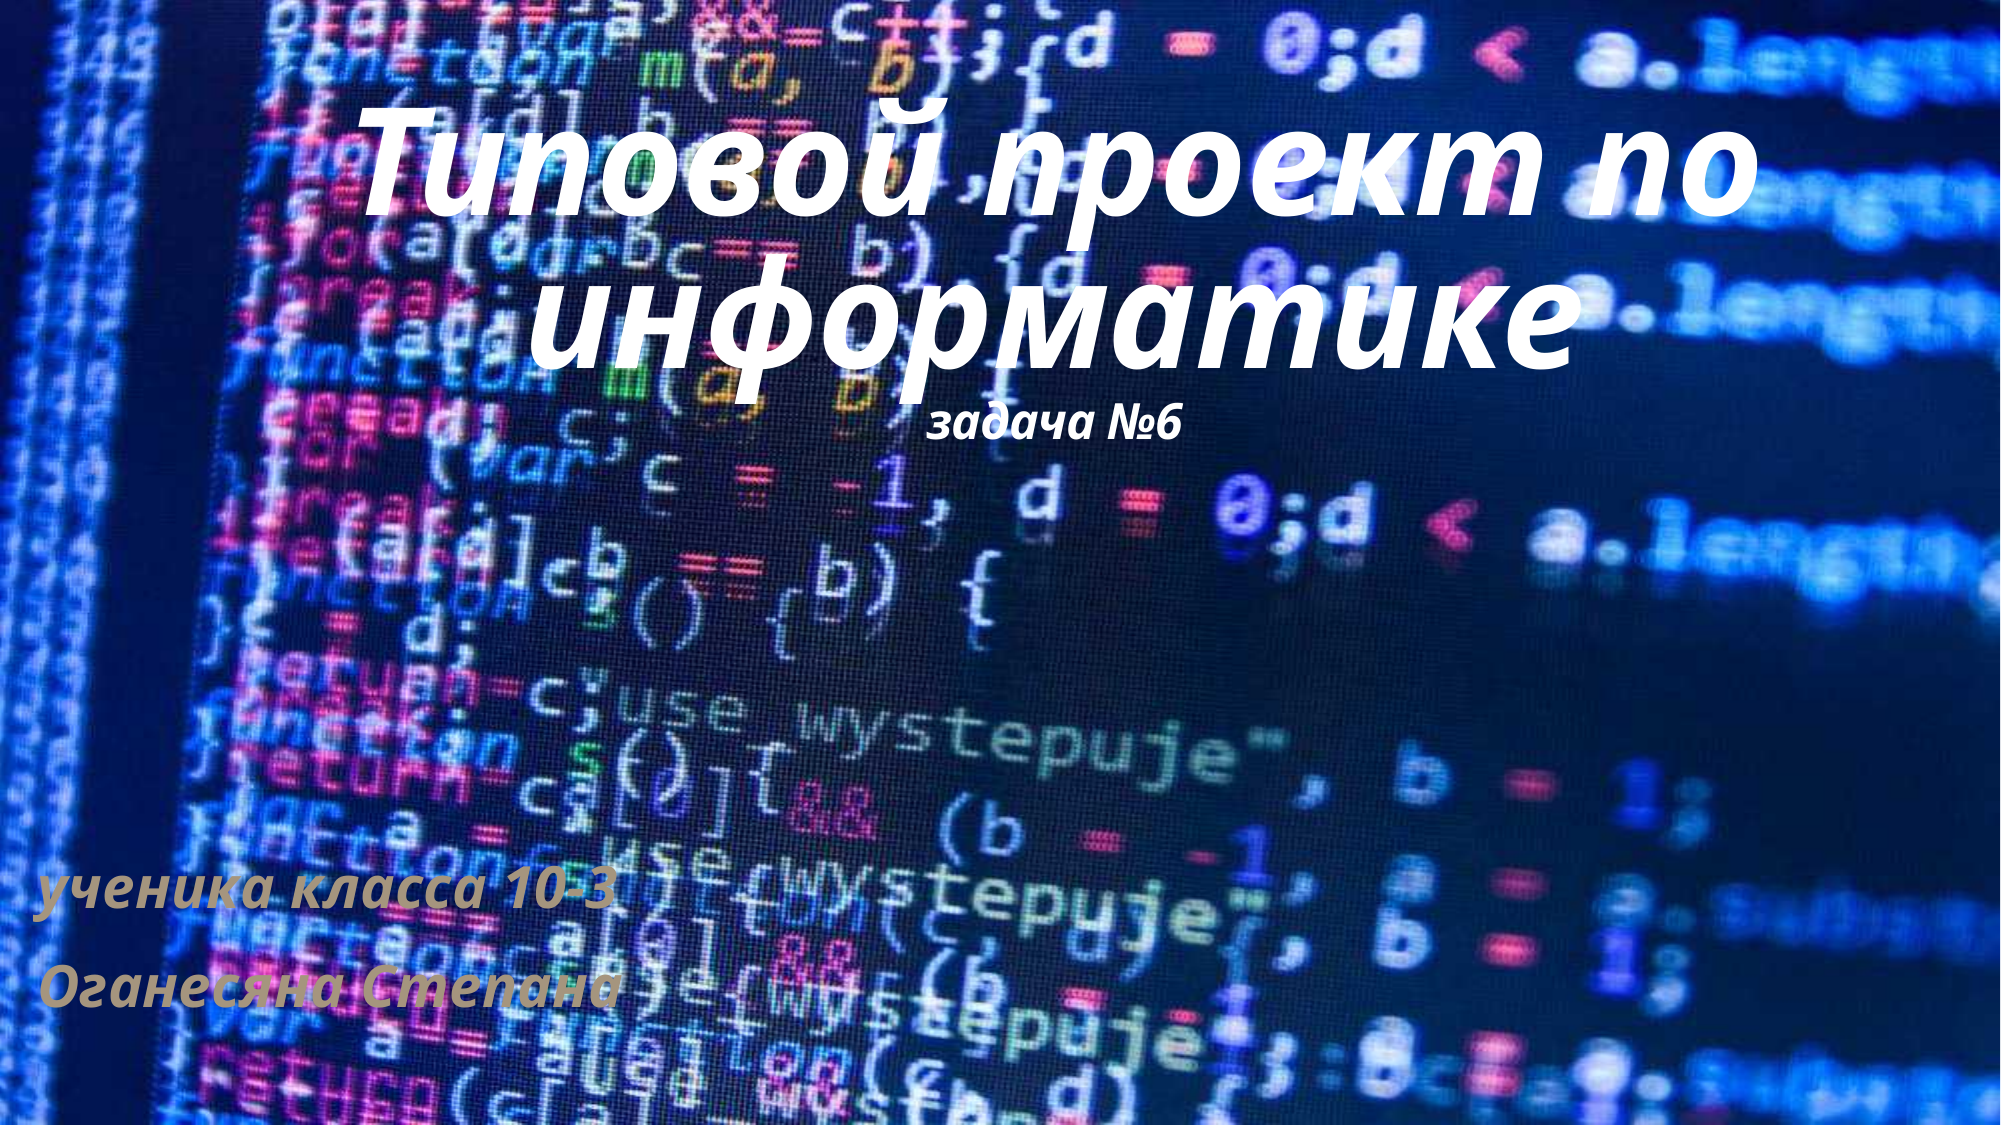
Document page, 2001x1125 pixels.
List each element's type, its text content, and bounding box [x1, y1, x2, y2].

subtitle ученика класса 10-3 Оганесяна Степана [22, 847, 1567, 1125]
title Типовой проект по информатике задача №6 [281, 52, 1827, 638]
picture [0, 0, 2001, 1125]
